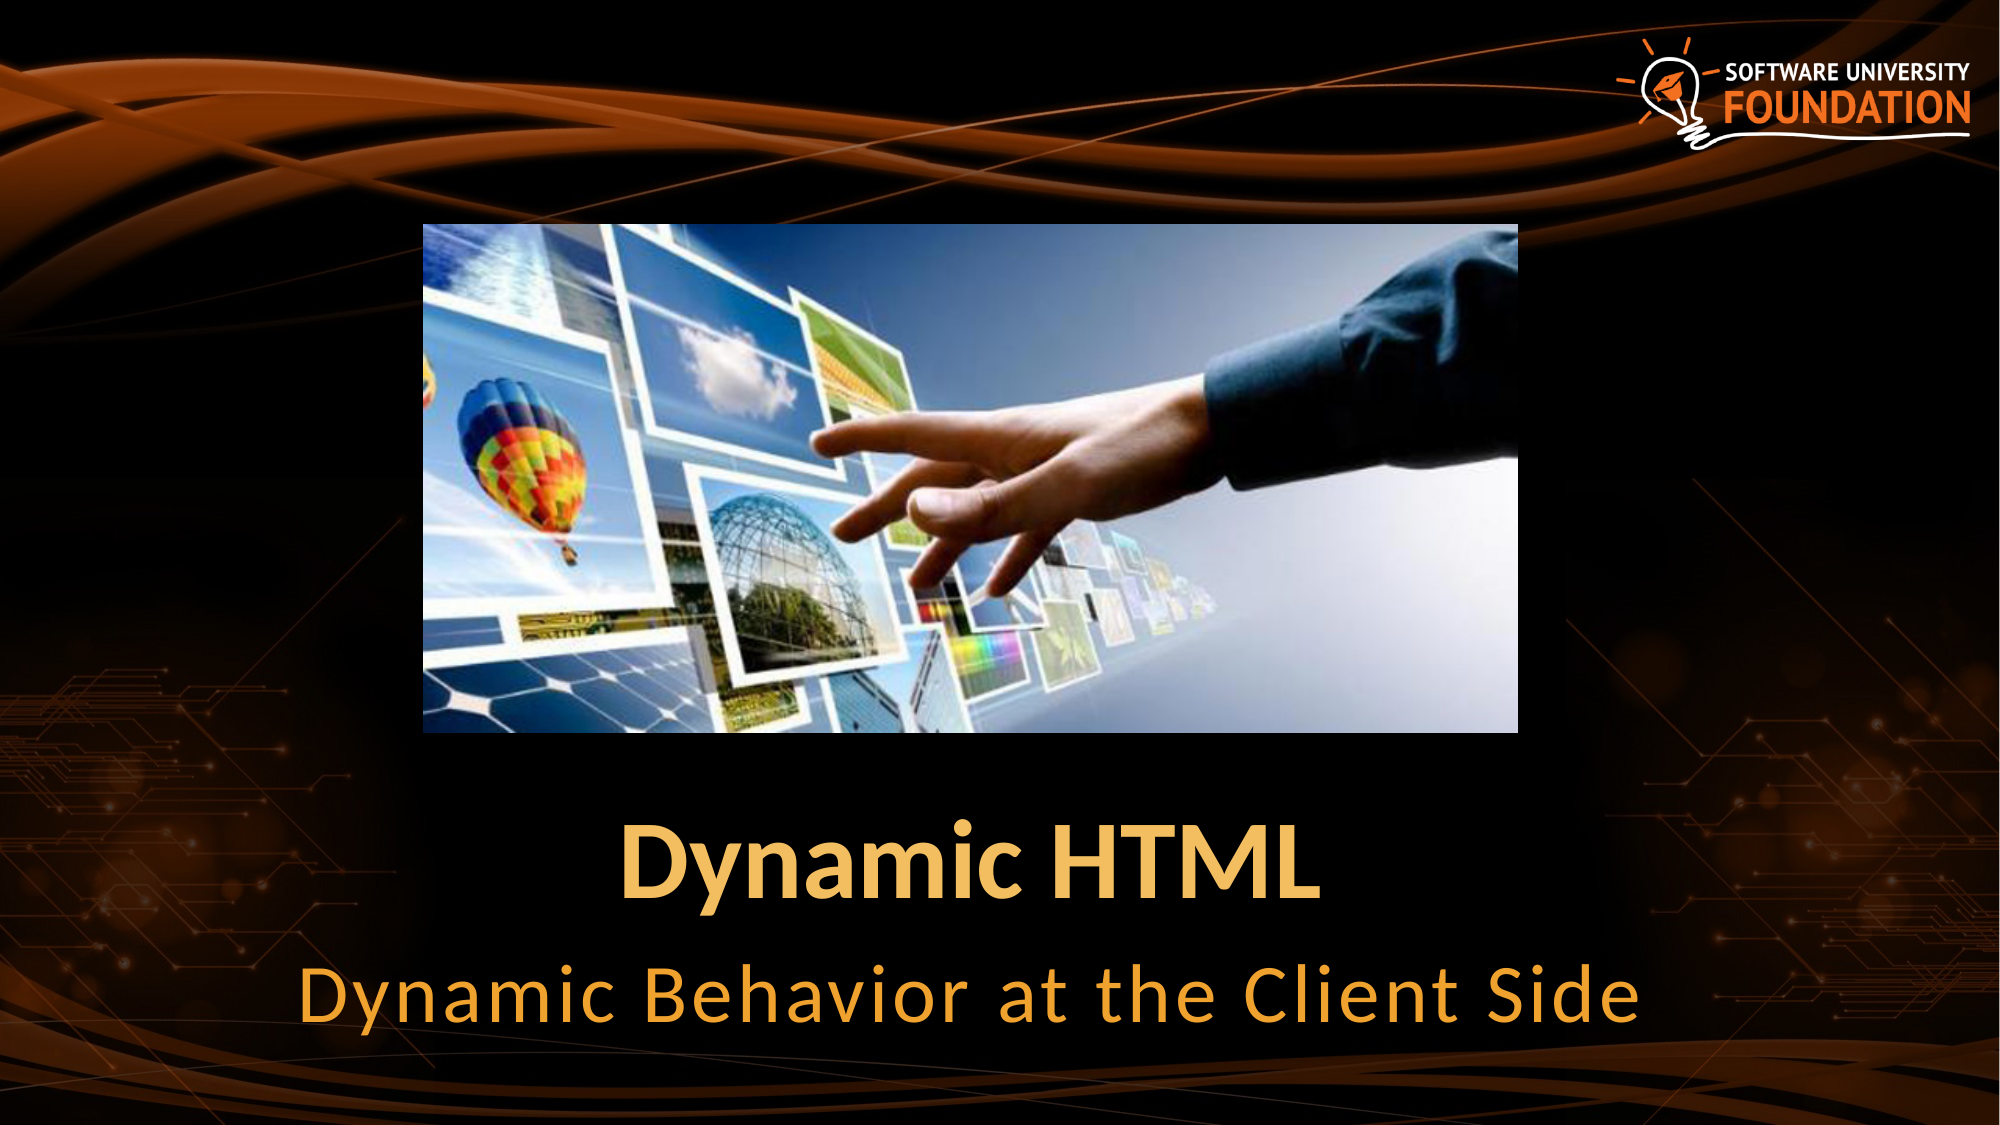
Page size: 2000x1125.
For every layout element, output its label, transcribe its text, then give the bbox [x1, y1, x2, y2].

list Dynamic Behavior at the Client Side [237, 928, 1704, 1041]
picture [0, 0, 2000, 1125]
title Dynamic HTML [237, 800, 1704, 928]
